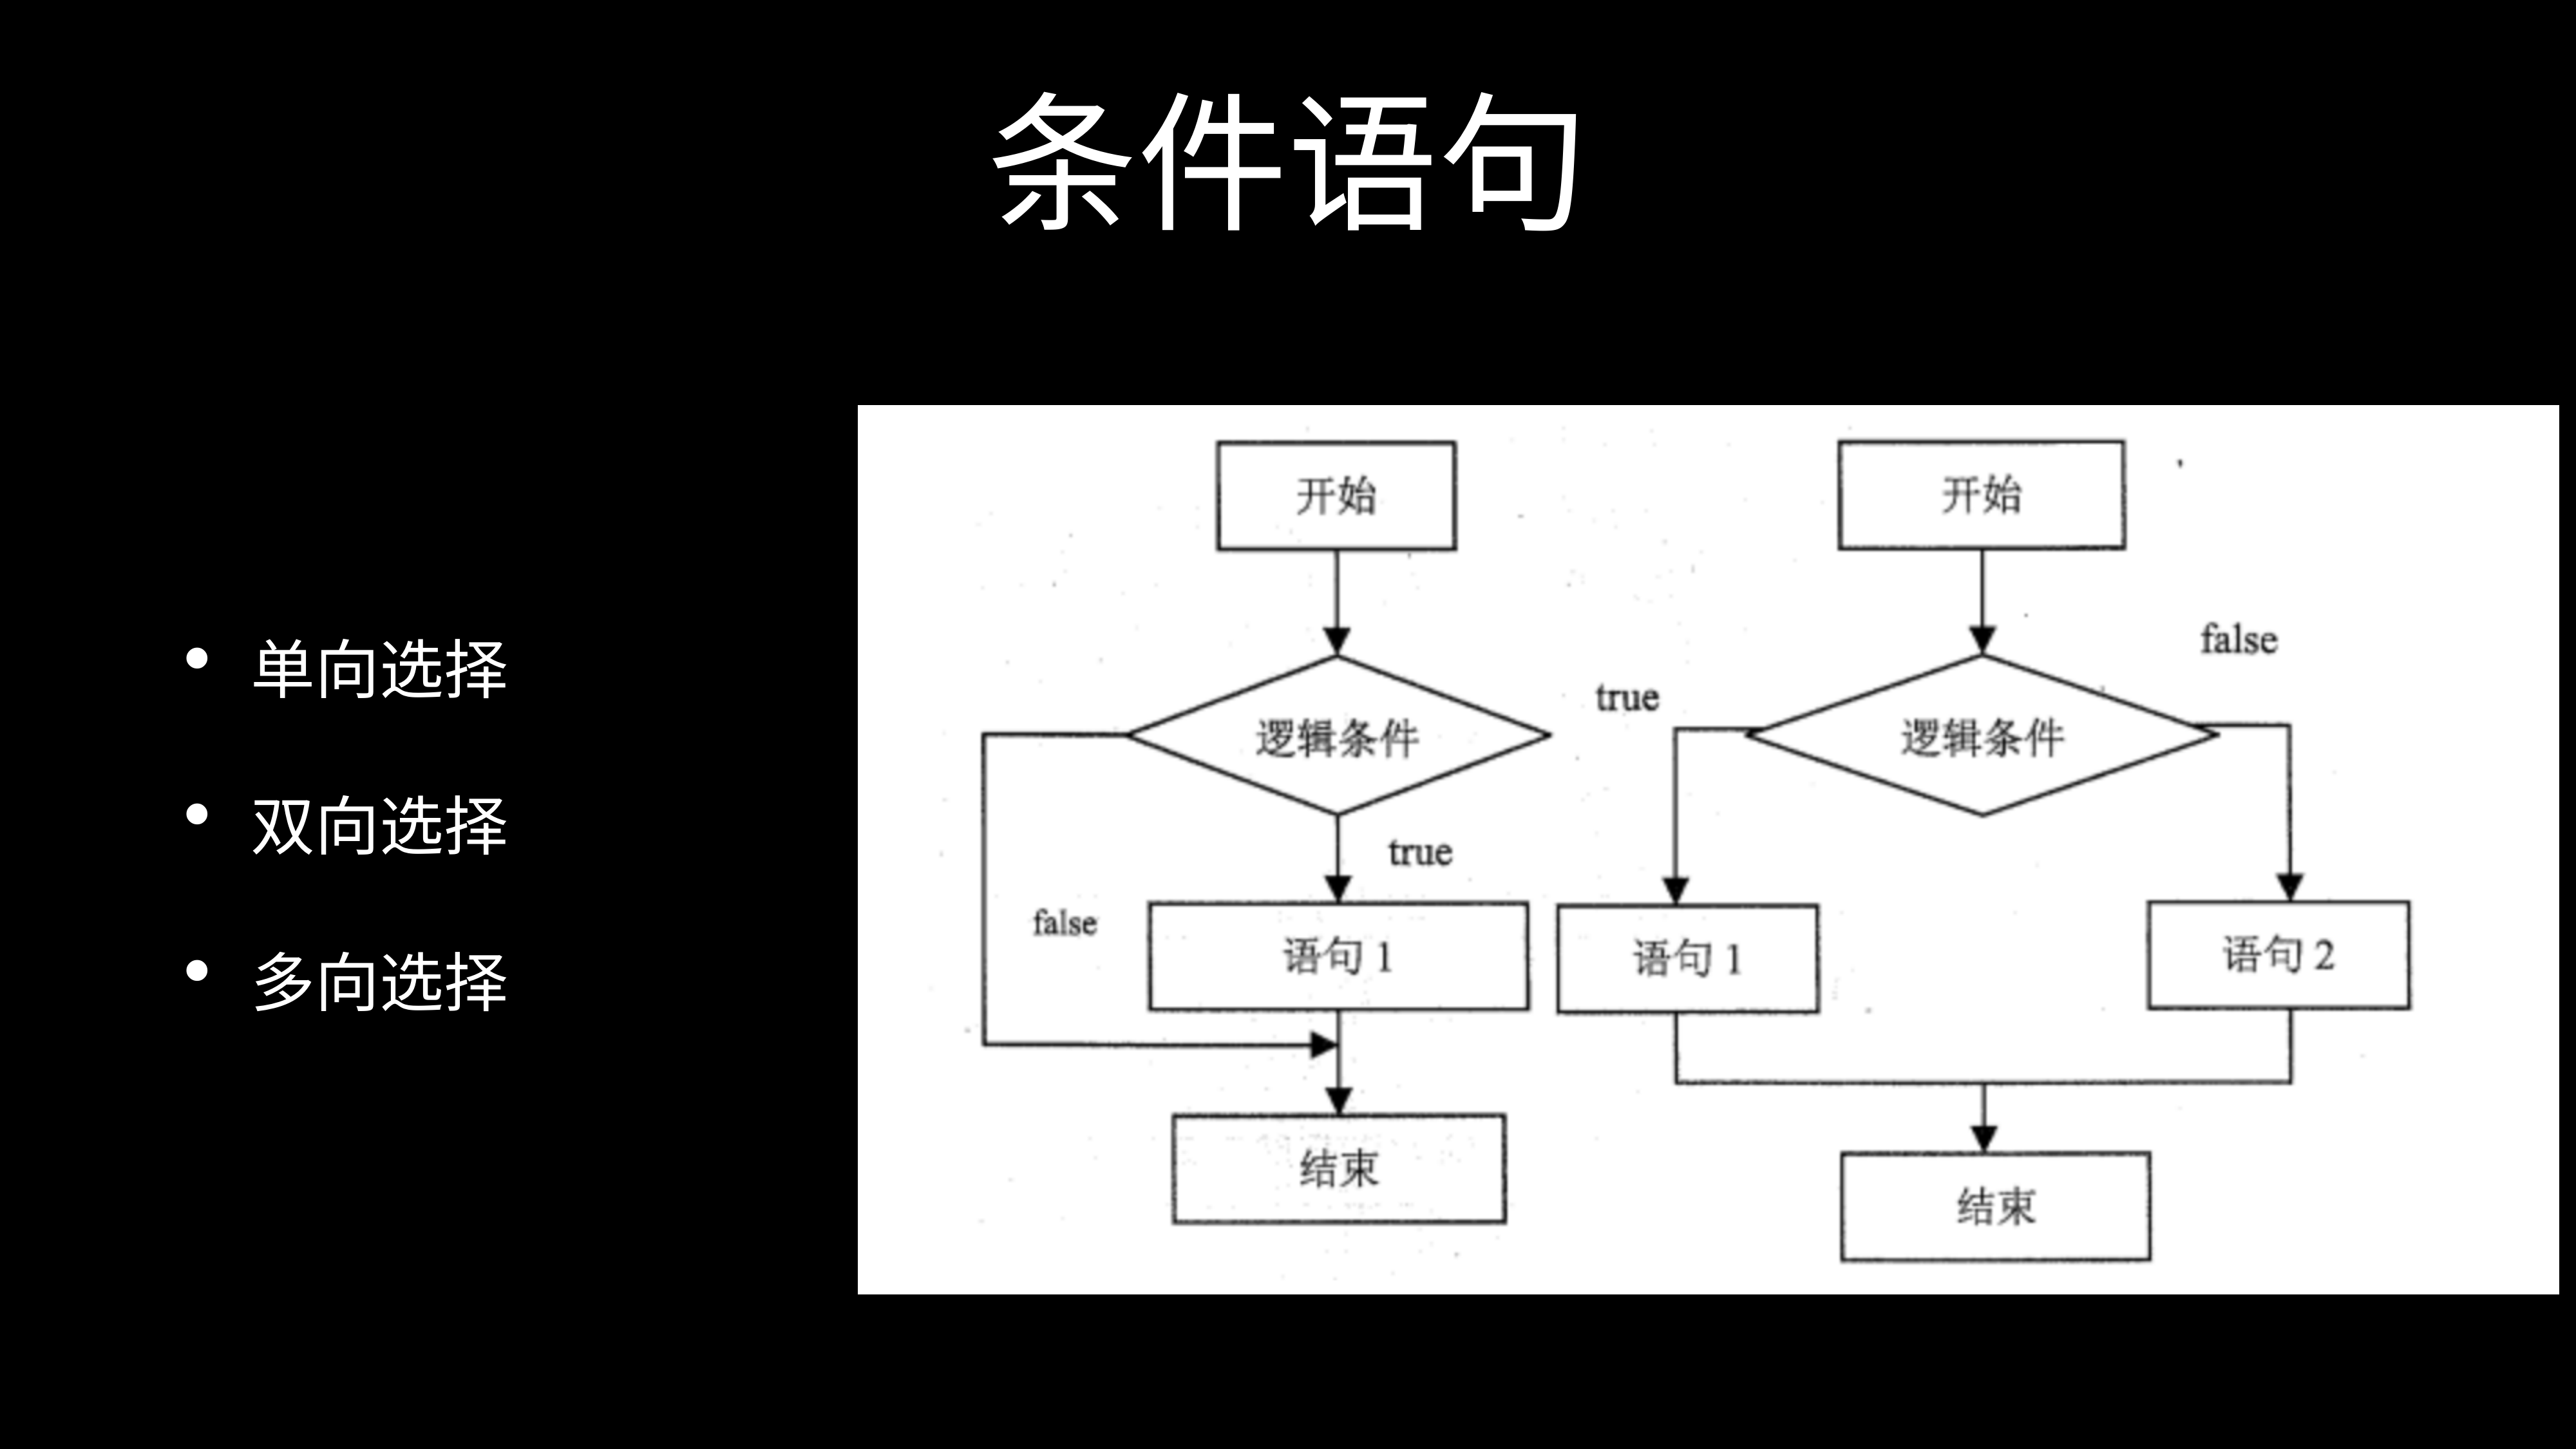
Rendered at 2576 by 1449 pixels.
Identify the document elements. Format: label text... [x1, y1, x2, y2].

picture [858, 405, 2559, 1294]
list 单向选择 双向选择 多向选择 [178, 332, 2398, 1316]
title 条件语句 [178, 37, 2398, 279]
